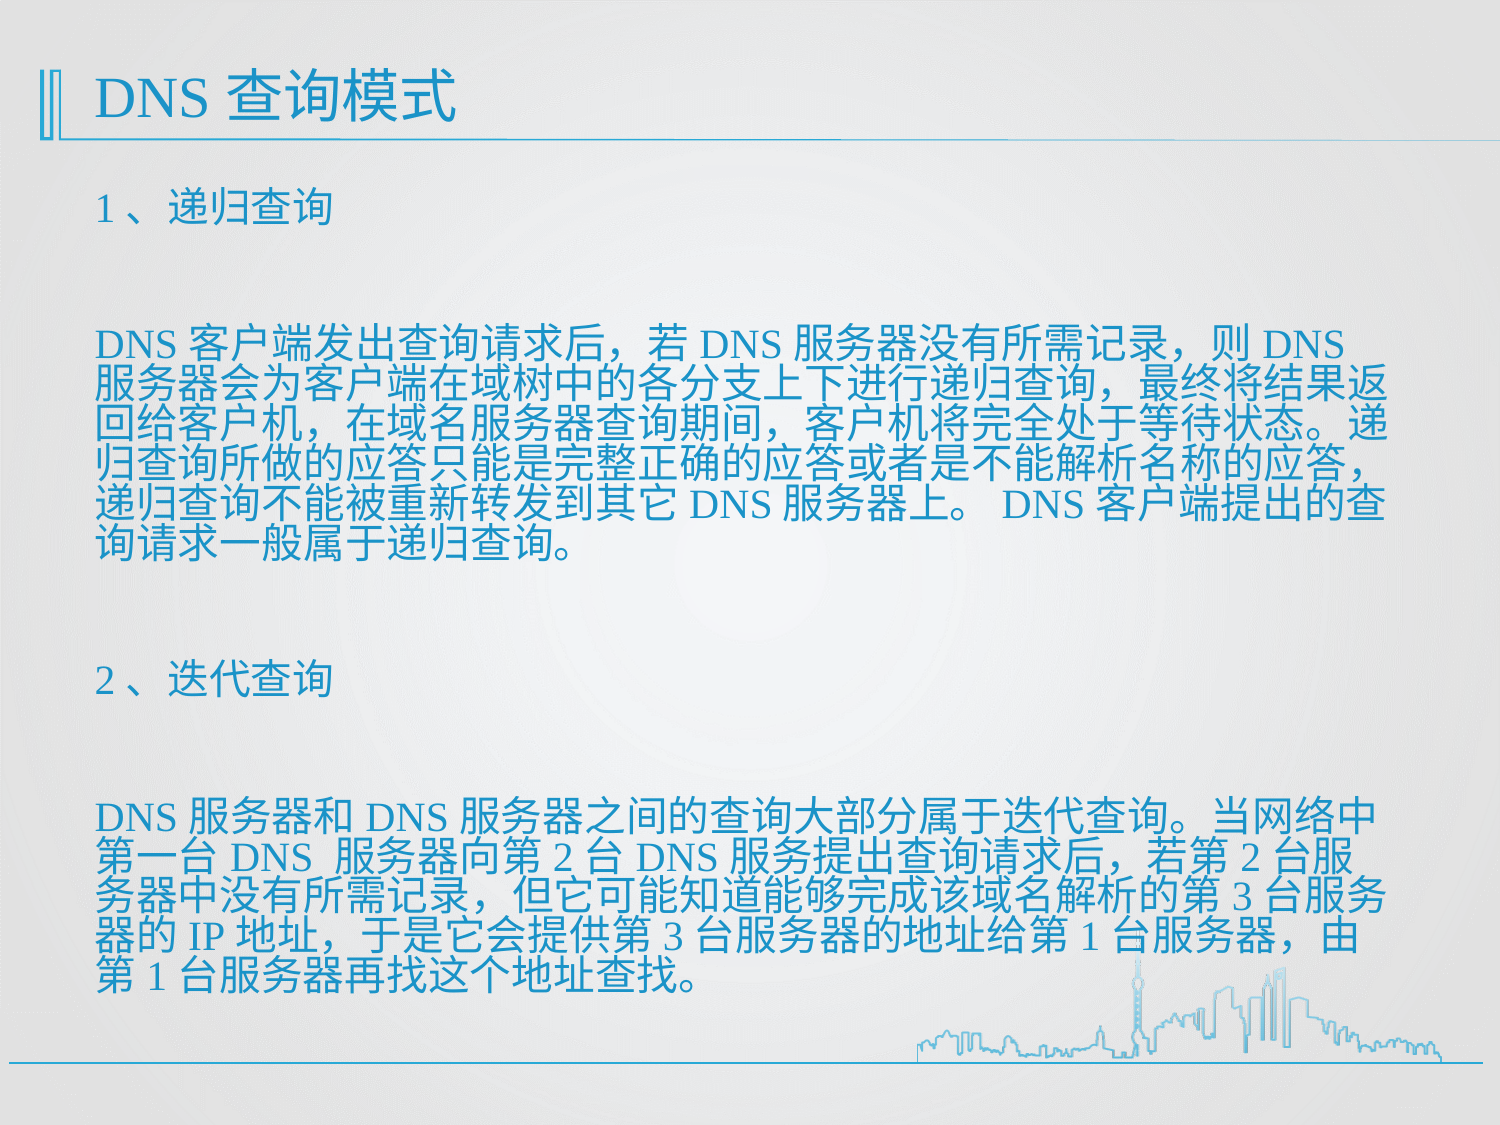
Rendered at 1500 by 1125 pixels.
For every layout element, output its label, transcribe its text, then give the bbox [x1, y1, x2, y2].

picture [0, 0, 1500, 1125]
list 1、递归查询 DNS客户端发出查询请求后，若DNS服务器没有所需记录，则DNS服务器会为客户端在域树中的各分支上下进行递归查询，最终将结果返回给客户机，在域名服务器查询期间，客户机将完全处于等待状态。递归查询所做的应答只能是完整正确的应答或者是不能解析名称的应答，递归查询不能被重新转发到其它DNS服务器上。DNS客户端提出的查询请求一般属于递归查询。 2、迭代查询 DNS服务器和DNS服务器之间的查询大部分属于迭代查询。当网络中第一台DNS 服务器向第2台DNS服务提出查询请求后，若第2台服务器中没有所需记录，但它可能知道能够完成该域名解析的第3台服务器的IP地址，于是它会提供第3台服务器的地址给第1台服务器，由第1台服务器再找这个地址查找。 [79, 183, 1407, 1060]
title DNS查询模式 [79, 41, 1407, 138]
